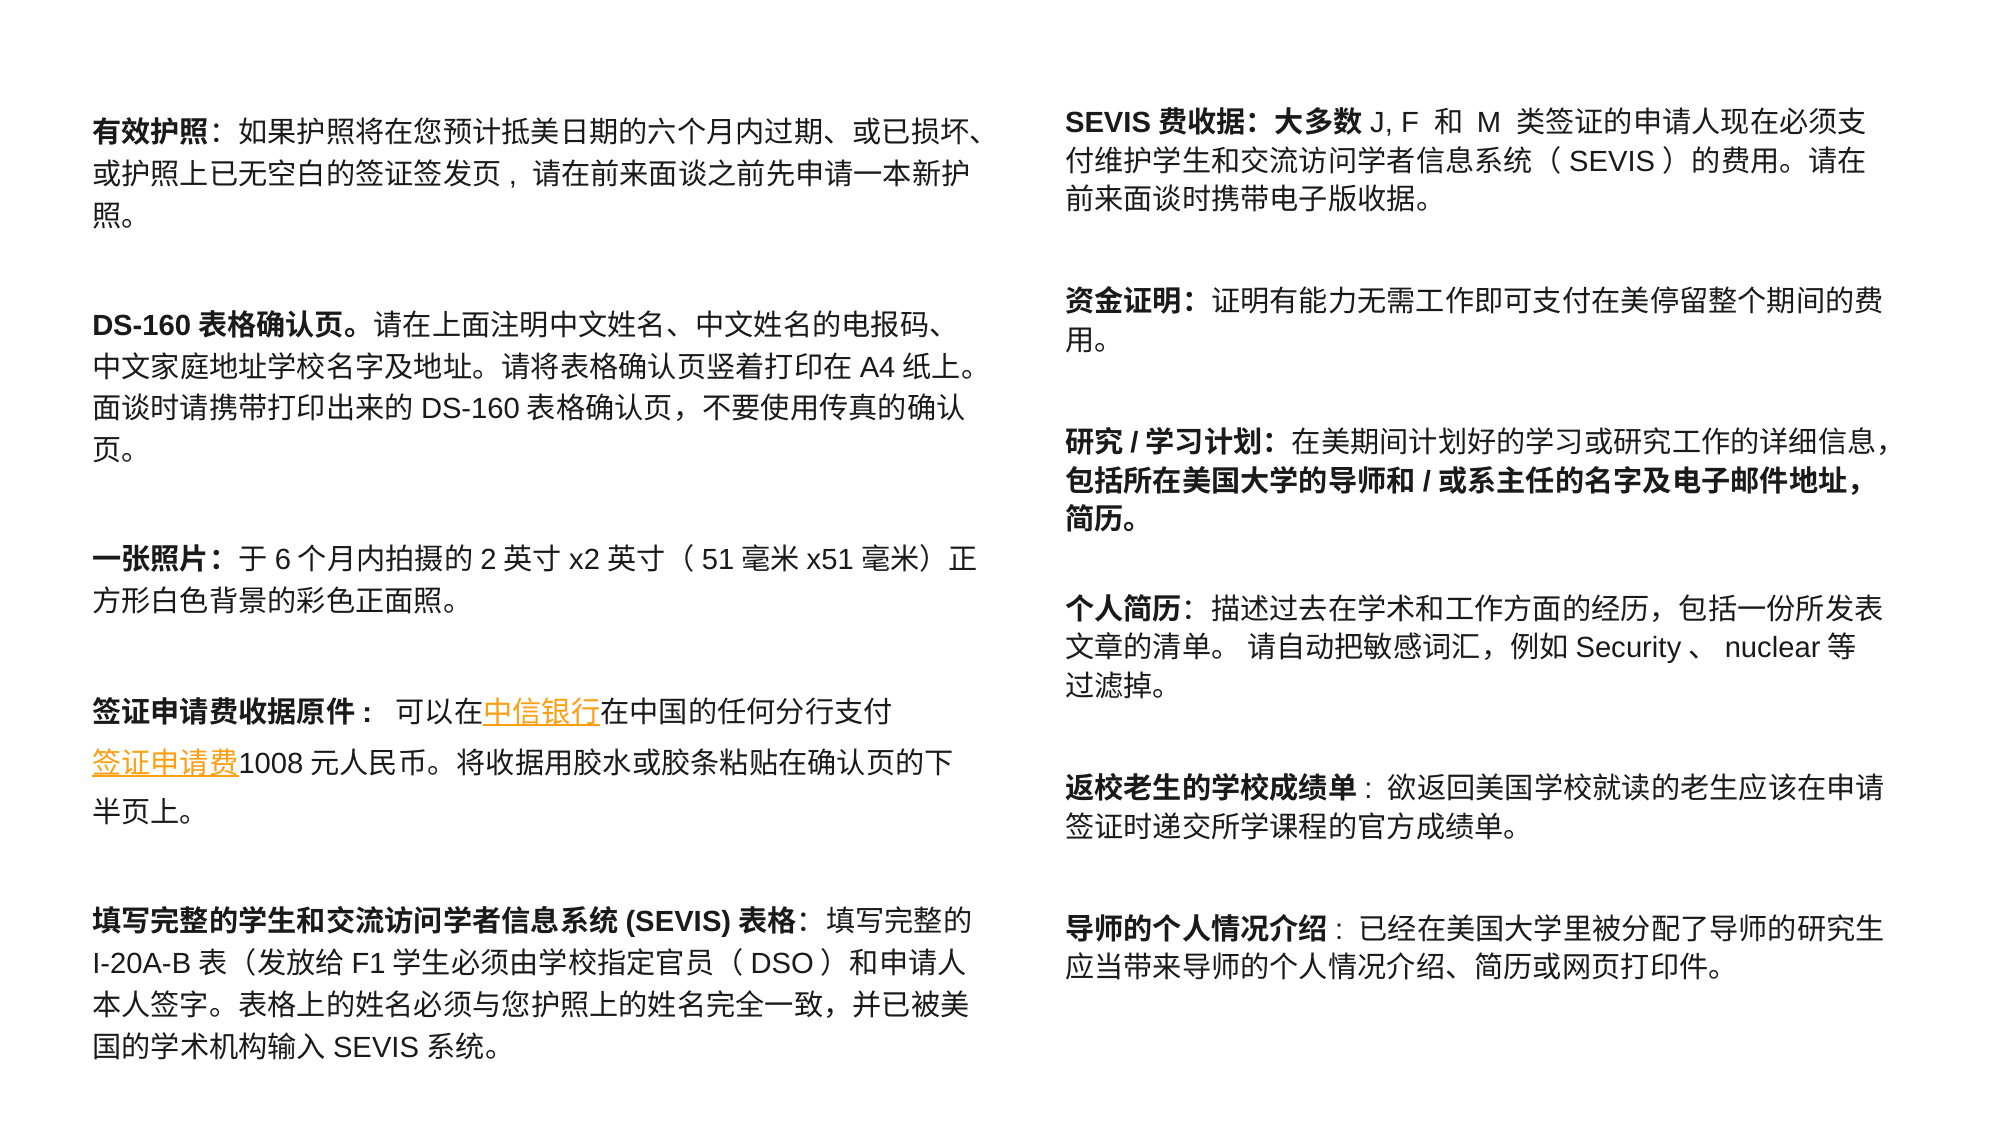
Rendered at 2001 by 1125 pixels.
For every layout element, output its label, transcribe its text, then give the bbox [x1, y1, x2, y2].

text_box SEVIS费收据：大多数J, F 和 M 类签证的申请人现在必须支付维护学生和交流访问学者信息系统（SEVIS）的费用。请在前来面谈时携带电子版收据。 资金证明：证明有能力无需工作即可支付在美停留整个期间的费用。 研究/学习计划：在美期间计划好的学习或研究工作的详细信息，包括所在美国大学的导师和/或系主任的名字及电子邮件地址，简历。 个人简历：描述过去在学术和工作方面的经历，包括一份所发表文章的清单。 请自动把敏感词汇，例如Security、nuclear等过滤掉。 返校老生的学校成绩单: 欲返回美国学校就读的老生应该在申请签证时递交所学课程的官方成绩单。 导师的个人情况介绍: 已经在美国大学里被分配了导师的研究生应当带来导师的个人情况介绍、简历或网页打印件。 [1049, 44, 1901, 1048]
text_box 有效护照：如果护照将在您预计抵美日期的六个月内过期、或已损坏、或护照上已无空白的签证签发页, 请在前来面谈之前先申请一本新护照。 DS-160表格确认页。请在上面注明中文姓名、中文姓名的电报码、中文家庭地址学校名字及地址。请将表格确认页竖着打印在A4纸上。面谈时请携带打印出来的DS-160表格确认页，不要使用传真的确认页。 一张照片：于6个月内拍摄的2英寸x2英寸（51毫米x51毫米）正方形白色背景的彩色正面照。 签证申请费收据原件: 可以在中信银行在中国的任何分行支付签证申请费1008元人民币。将收据用胶水或胶条粘贴在确认页的下半页上。 填写完整的学生和交流访问学者信息系统(SEVIS)表格：填写完整的I-20A-B表（发放给F1学生必须由学校指定官员（DSO）和申请人本人签字。表格上的姓名必须与您护照上的姓名完全一致，并已被美国的学术机构输入SEVIS系统。 [77, 98, 994, 1125]
